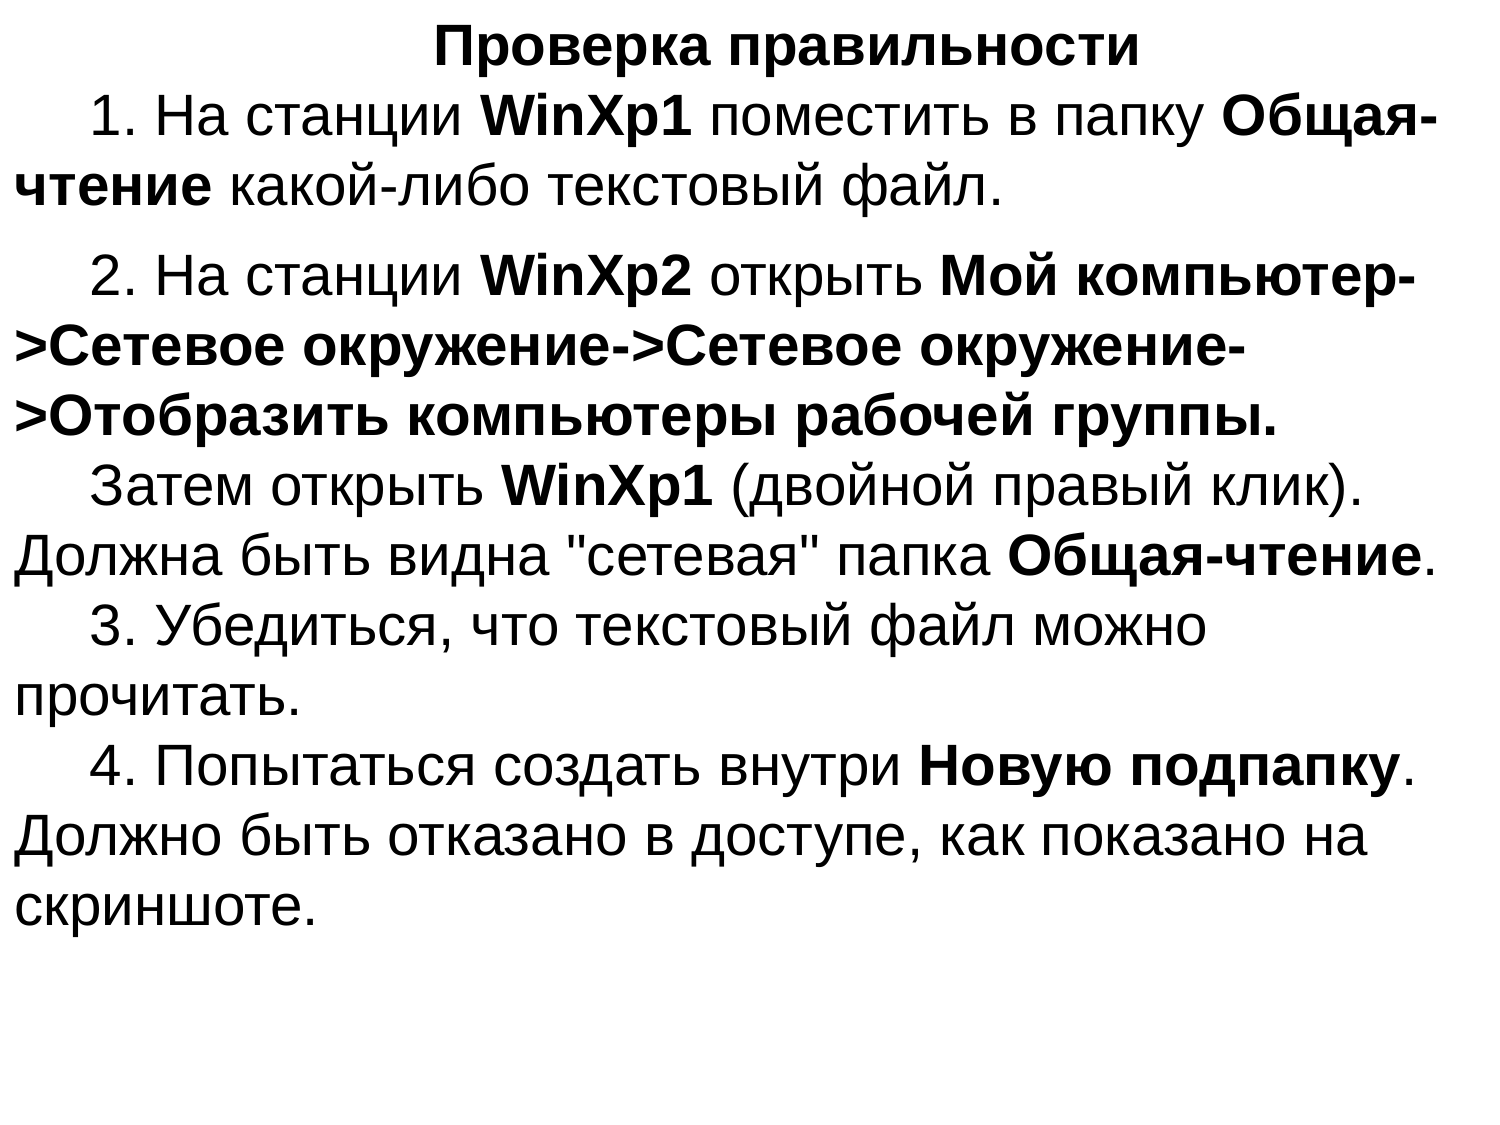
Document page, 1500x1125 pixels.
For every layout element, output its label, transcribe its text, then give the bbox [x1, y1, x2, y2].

text_box Проверка правильности 1. На станции WinХp1 поместить в папку Общая-чтение какой-либо текстовый файл. 2. На станции WinХp2 открыть Мой компьютер->Сетевое окружение->Сетевое окружение->Отобразить компьютеры рабочей группы. Затем открыть WinХp1 (двойной правый клик). Должна быть видна "сетевая" папка Общая-чтение. 3. Убедиться, что текстовый файл можно прочитать. 4. Попытаться создать внутри Новую подпапку. Должно быть отказано в доступе, как показано на скриншоте. [0, 0, 1500, 945]
